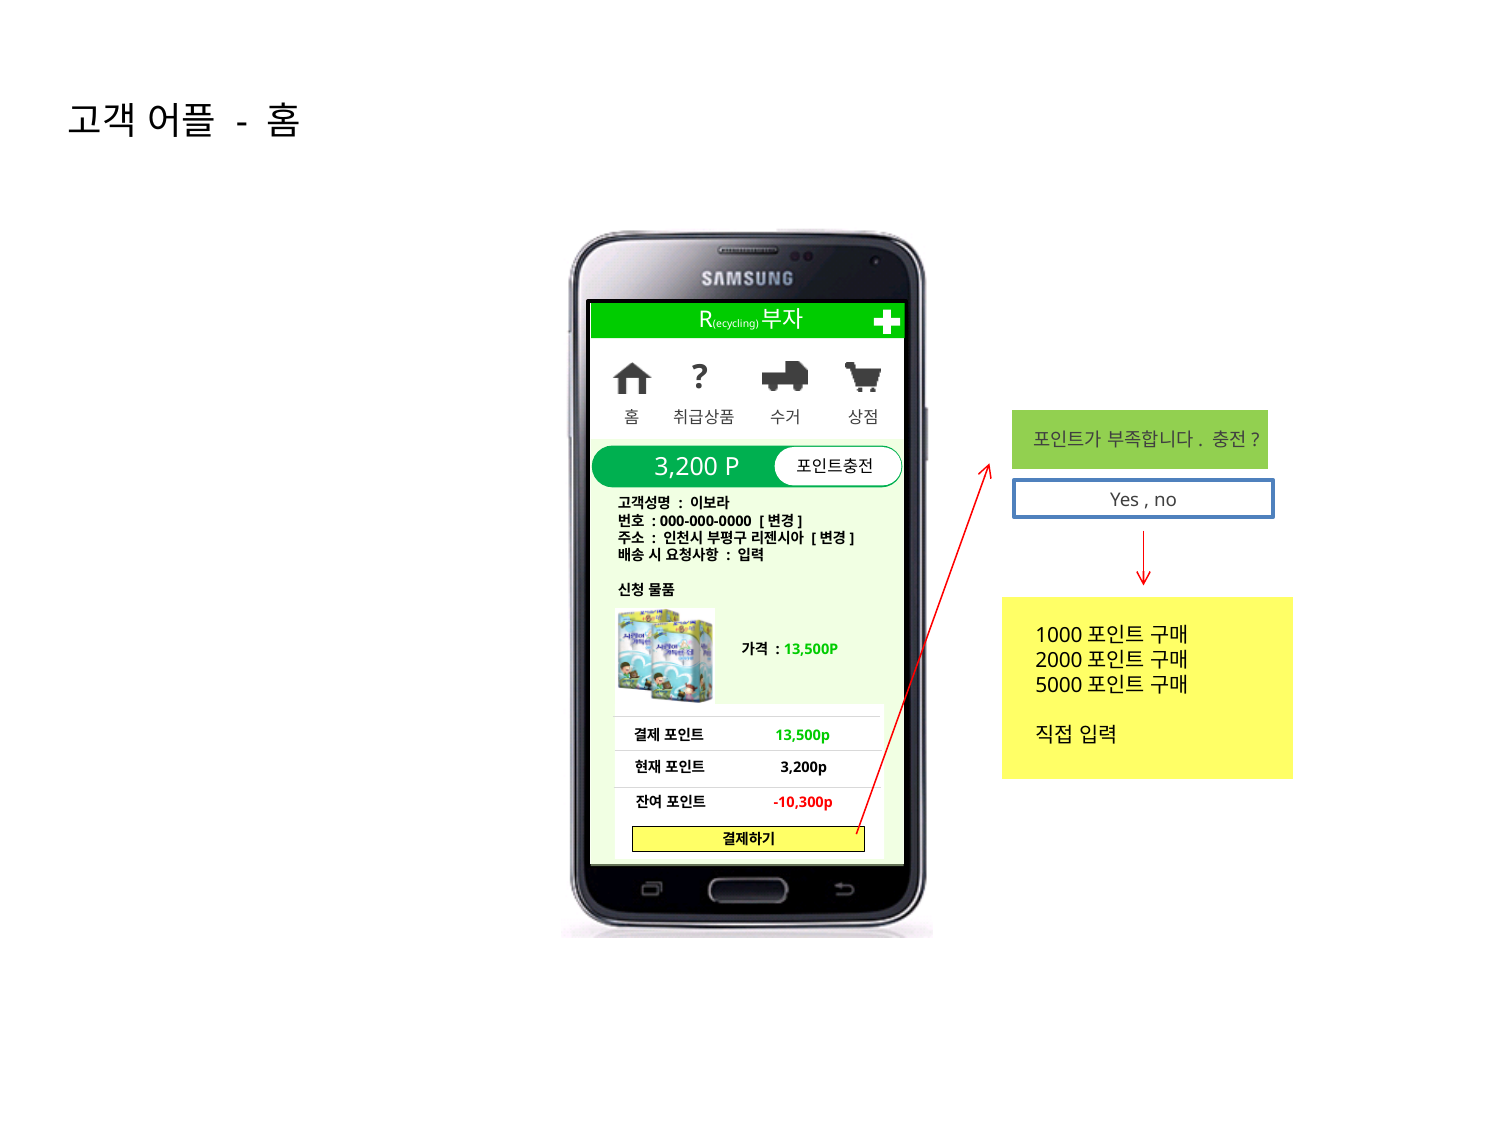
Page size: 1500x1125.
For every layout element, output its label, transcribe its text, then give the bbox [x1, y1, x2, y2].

text_box [1008, 406, 1272, 473]
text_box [855, 463, 990, 835]
picture [762, 361, 808, 392]
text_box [619, 788, 934, 841]
text_box 고객 어플 - 홈 [53, 89, 443, 150]
text_box Yes , no [1012, 478, 1275, 519]
picture [612, 362, 652, 395]
picture [615, 608, 715, 704]
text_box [560, 226, 934, 938]
text_box 포인트가 부족합니다. 충전? [1016, 419, 1276, 458]
text_box [998, 593, 1298, 783]
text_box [619, 751, 853, 786]
picture [845, 362, 882, 392]
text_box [617, 717, 853, 750]
text_box 1000포인트 구매 2000포인트 구매 5000포인트 구매 직접 입력 [1020, 613, 1293, 779]
